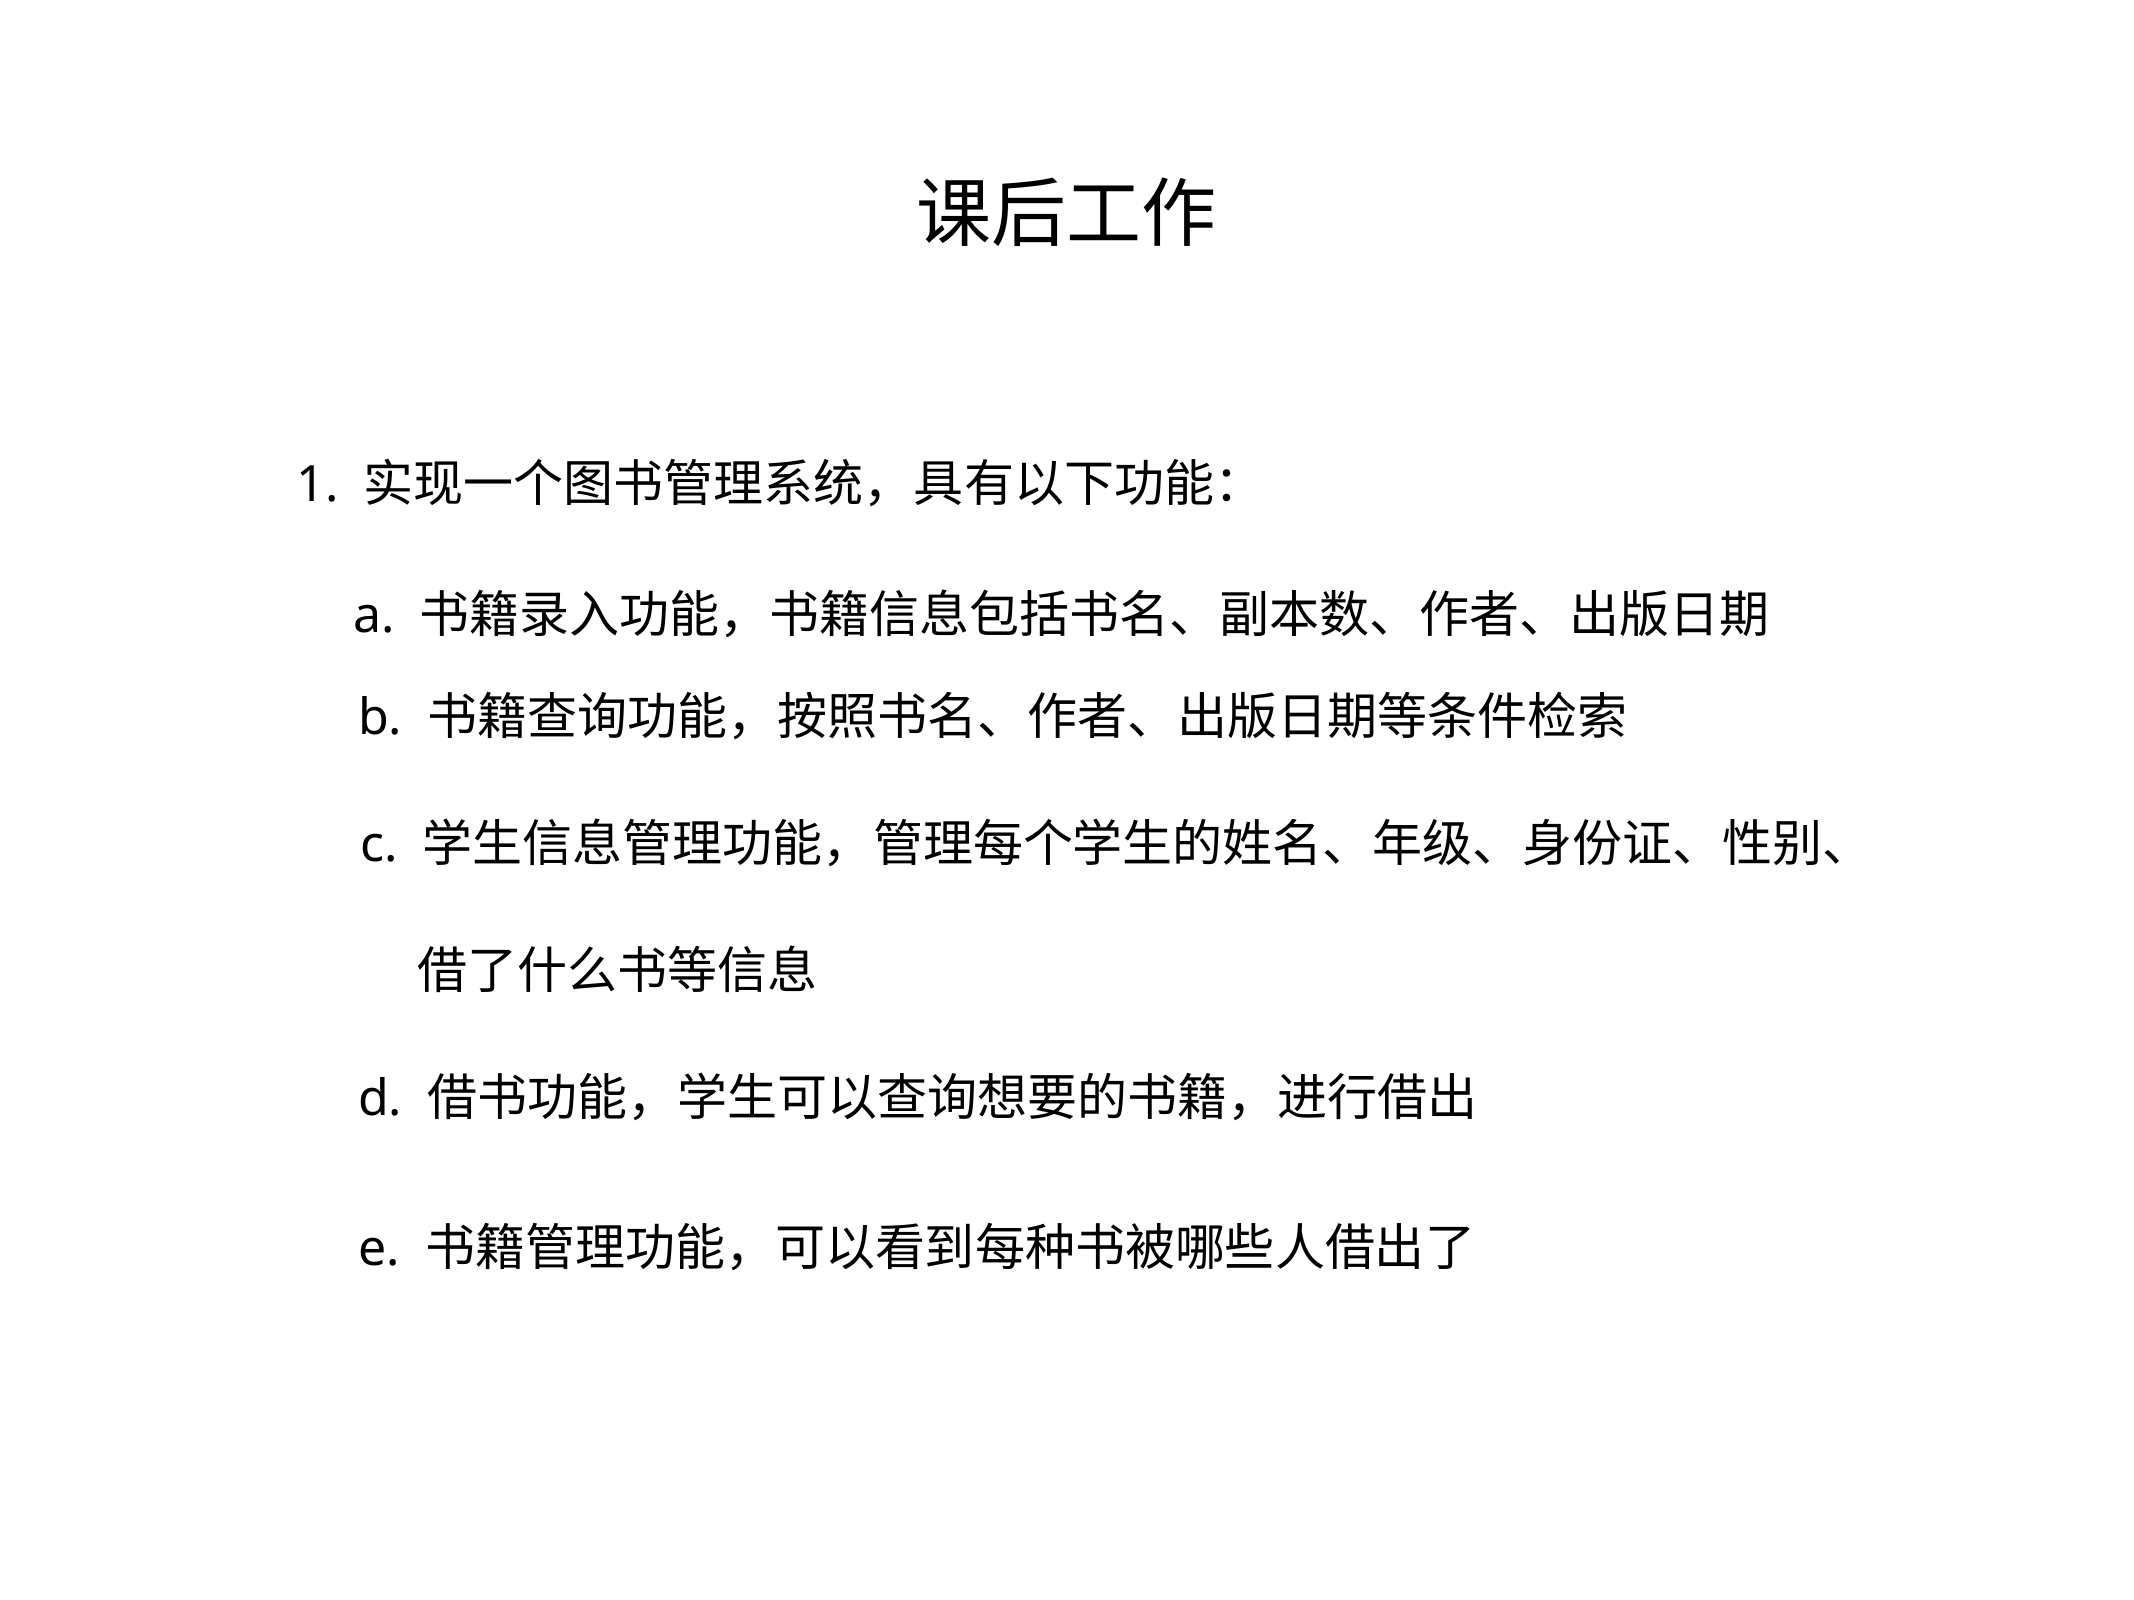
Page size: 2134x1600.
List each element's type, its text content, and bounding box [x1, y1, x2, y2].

text_box 借了什么书等信息 [409, 930, 827, 1007]
text_box e. 书籍管理功能，可以看到每种书被哪些人借出了 [349, 1207, 1484, 1285]
text_box 1. 实现一个图书管理系统，具有以下功能： [288, 442, 1272, 520]
text_box b. 书籍查询功能，按照书名、作者、出版日期等条件检索 [350, 676, 1636, 753]
text_box a. 书籍录入功能，书籍信息包括书名、副本数、作者、出版日期 [344, 574, 1778, 651]
text_box c. 学生信息管理功能，管理每个学生的姓名、年级、身份证、性别、 [352, 803, 1882, 880]
text_box d. 借书功能，学生可以查询想要的书籍，进行借出 [350, 1057, 1486, 1135]
text_box 课后工作 [908, 157, 1225, 264]
